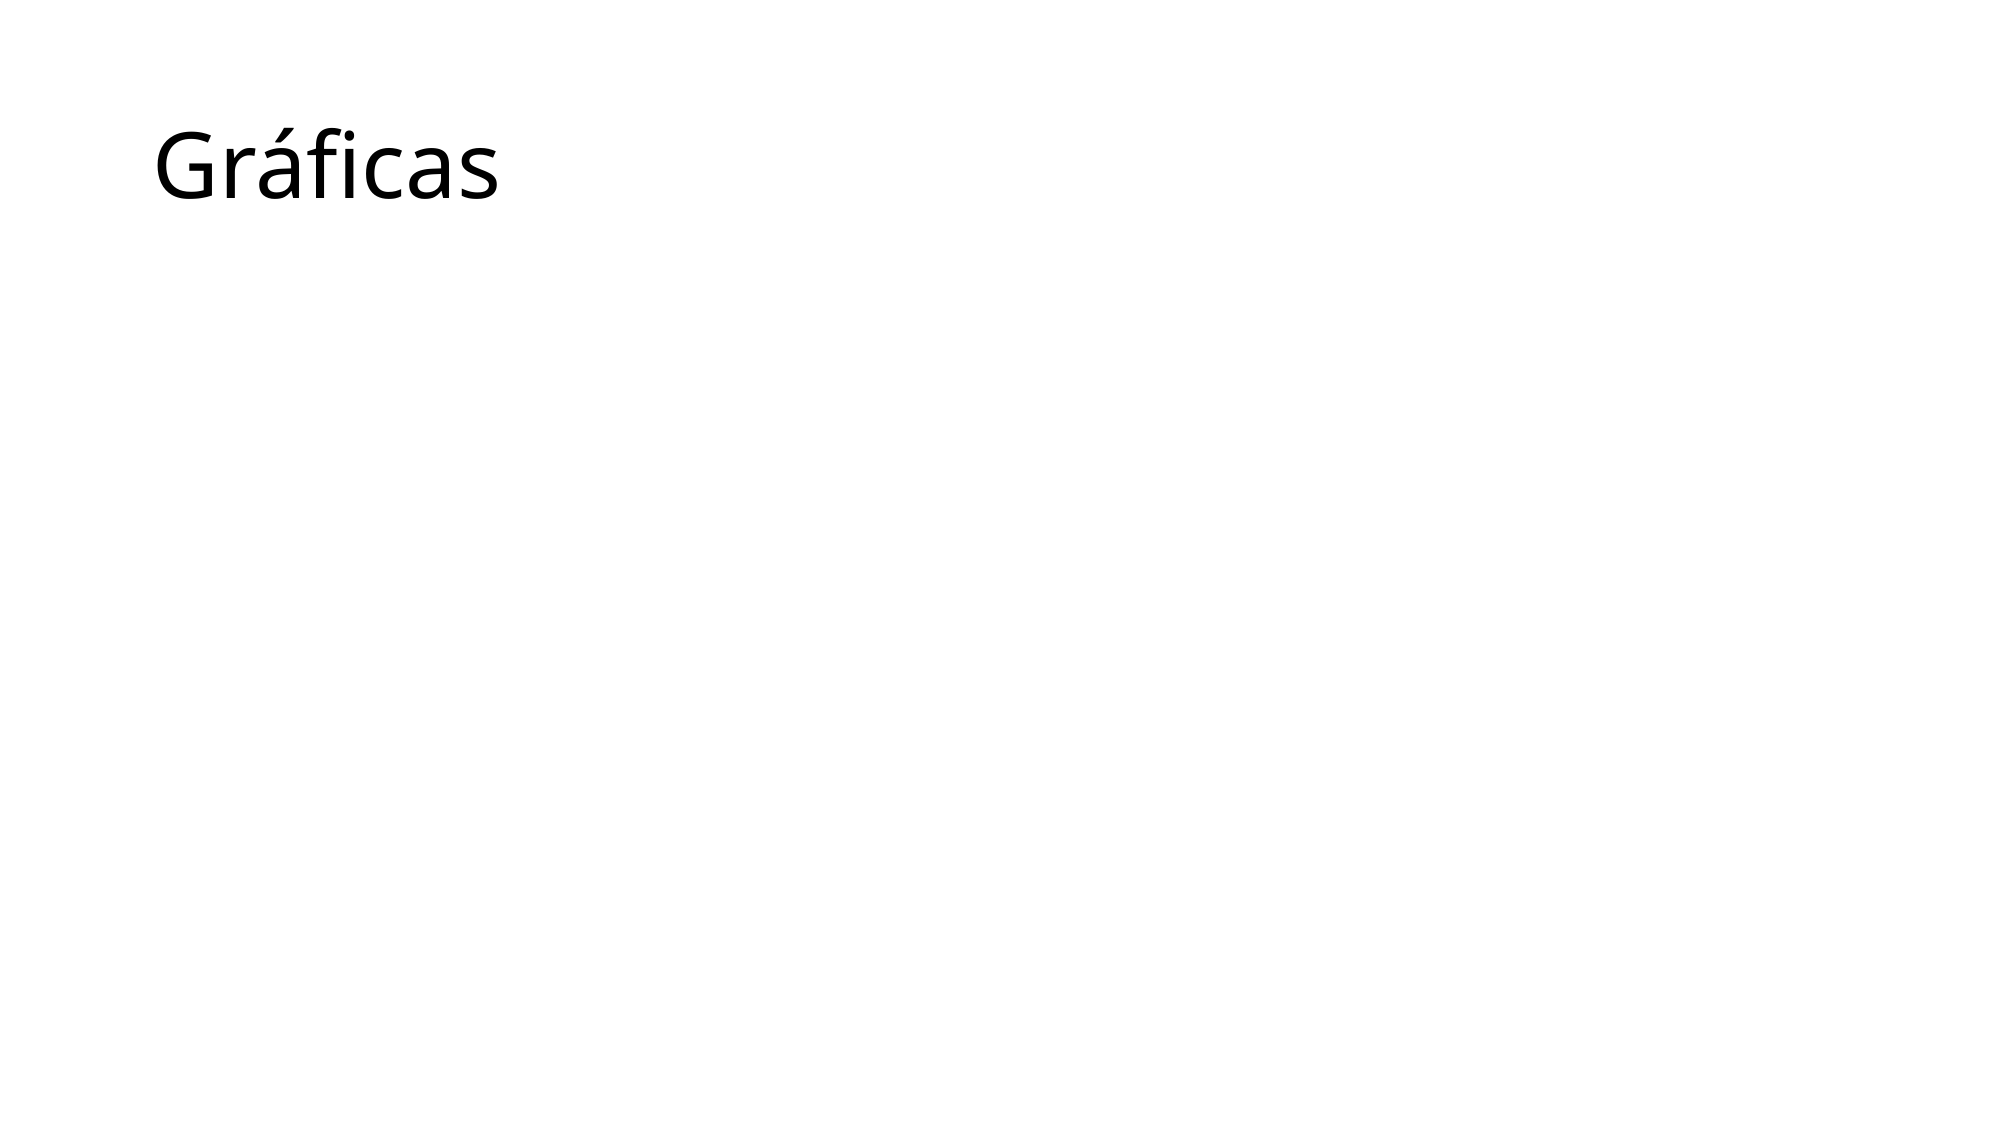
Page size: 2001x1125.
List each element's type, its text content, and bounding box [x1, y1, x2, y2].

title Gráficas [137, 59, 1863, 278]
